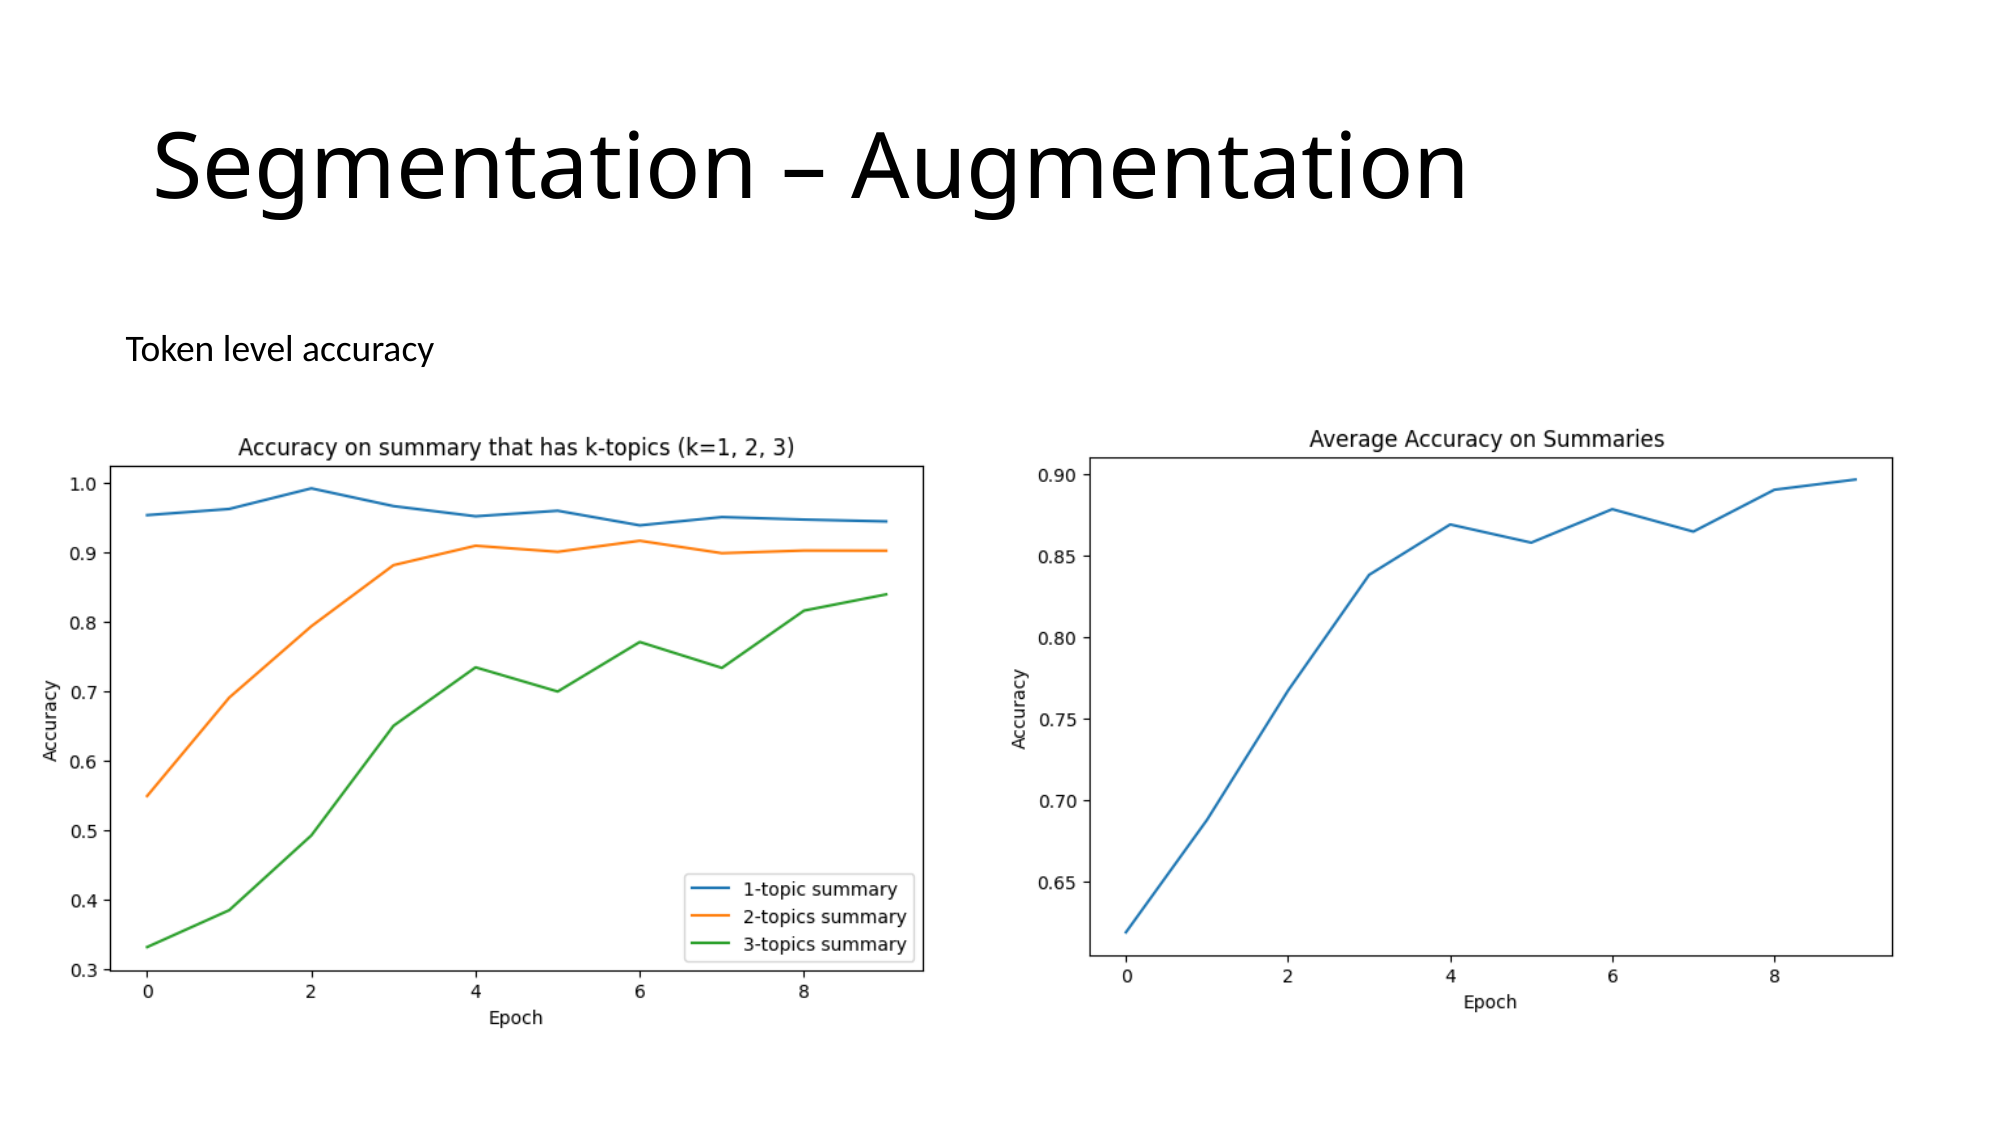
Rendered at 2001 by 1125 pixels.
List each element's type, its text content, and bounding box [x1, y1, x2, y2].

title Segmentation – Augmentation [137, 59, 1863, 278]
picture [30, 424, 936, 1040]
text_box Token level accuracy [110, 316, 450, 377]
picture [999, 416, 1905, 1024]
